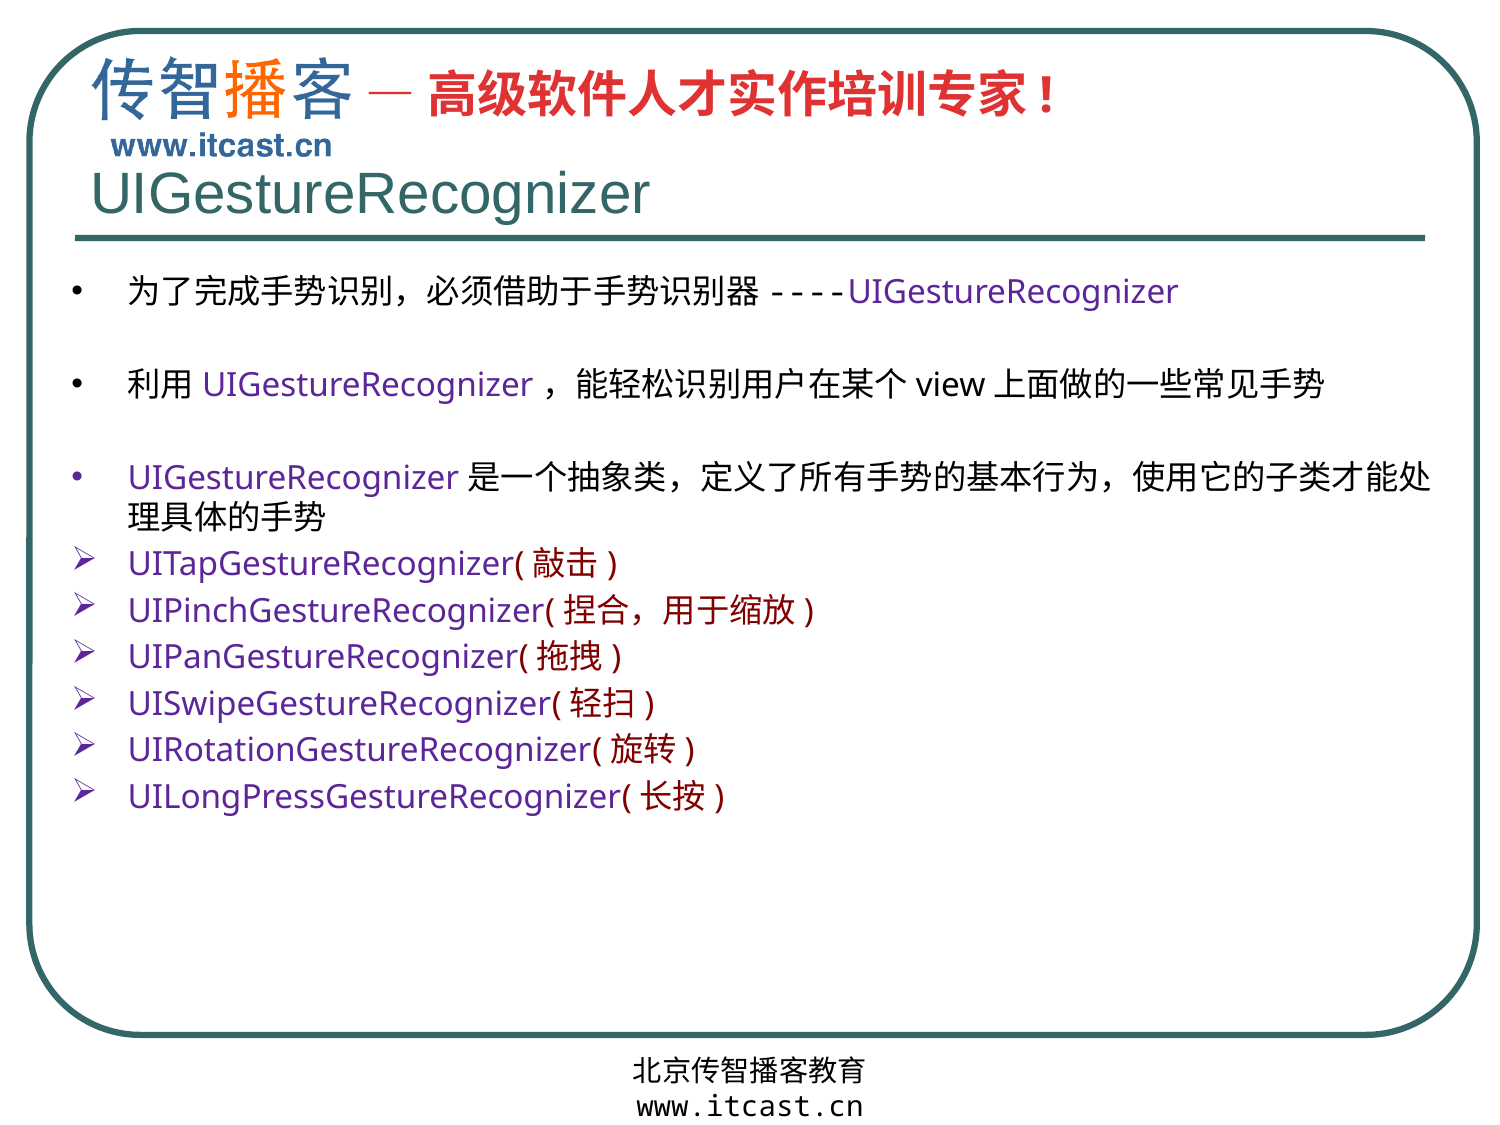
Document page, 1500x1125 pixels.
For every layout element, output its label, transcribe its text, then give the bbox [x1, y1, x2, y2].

title UIGestureRecognizer [75, 45, 1425, 233]
list 为了完成手势识别，必须借助于手势识别器----UIGestureRecognizer 利用UIGestureRecognizer，能轻松识别用户在某个view上面做的一些常见手势 UIGestureRecognizer是一个抽象类，定义了所有手势的基本行为，使用它的子类才能处理具体的手势 UITapGestureRecognizer(敲击) UIPinchGestureRecognizer(捏合，用于缩放) UIPanGestureRecognizer(拖拽) UISwipeGestureRecognizer(轻扫) UIRotationGestureRecognizer(旋转) UILongPressGestureRecognizer(长按) [56, 262, 1454, 1005]
